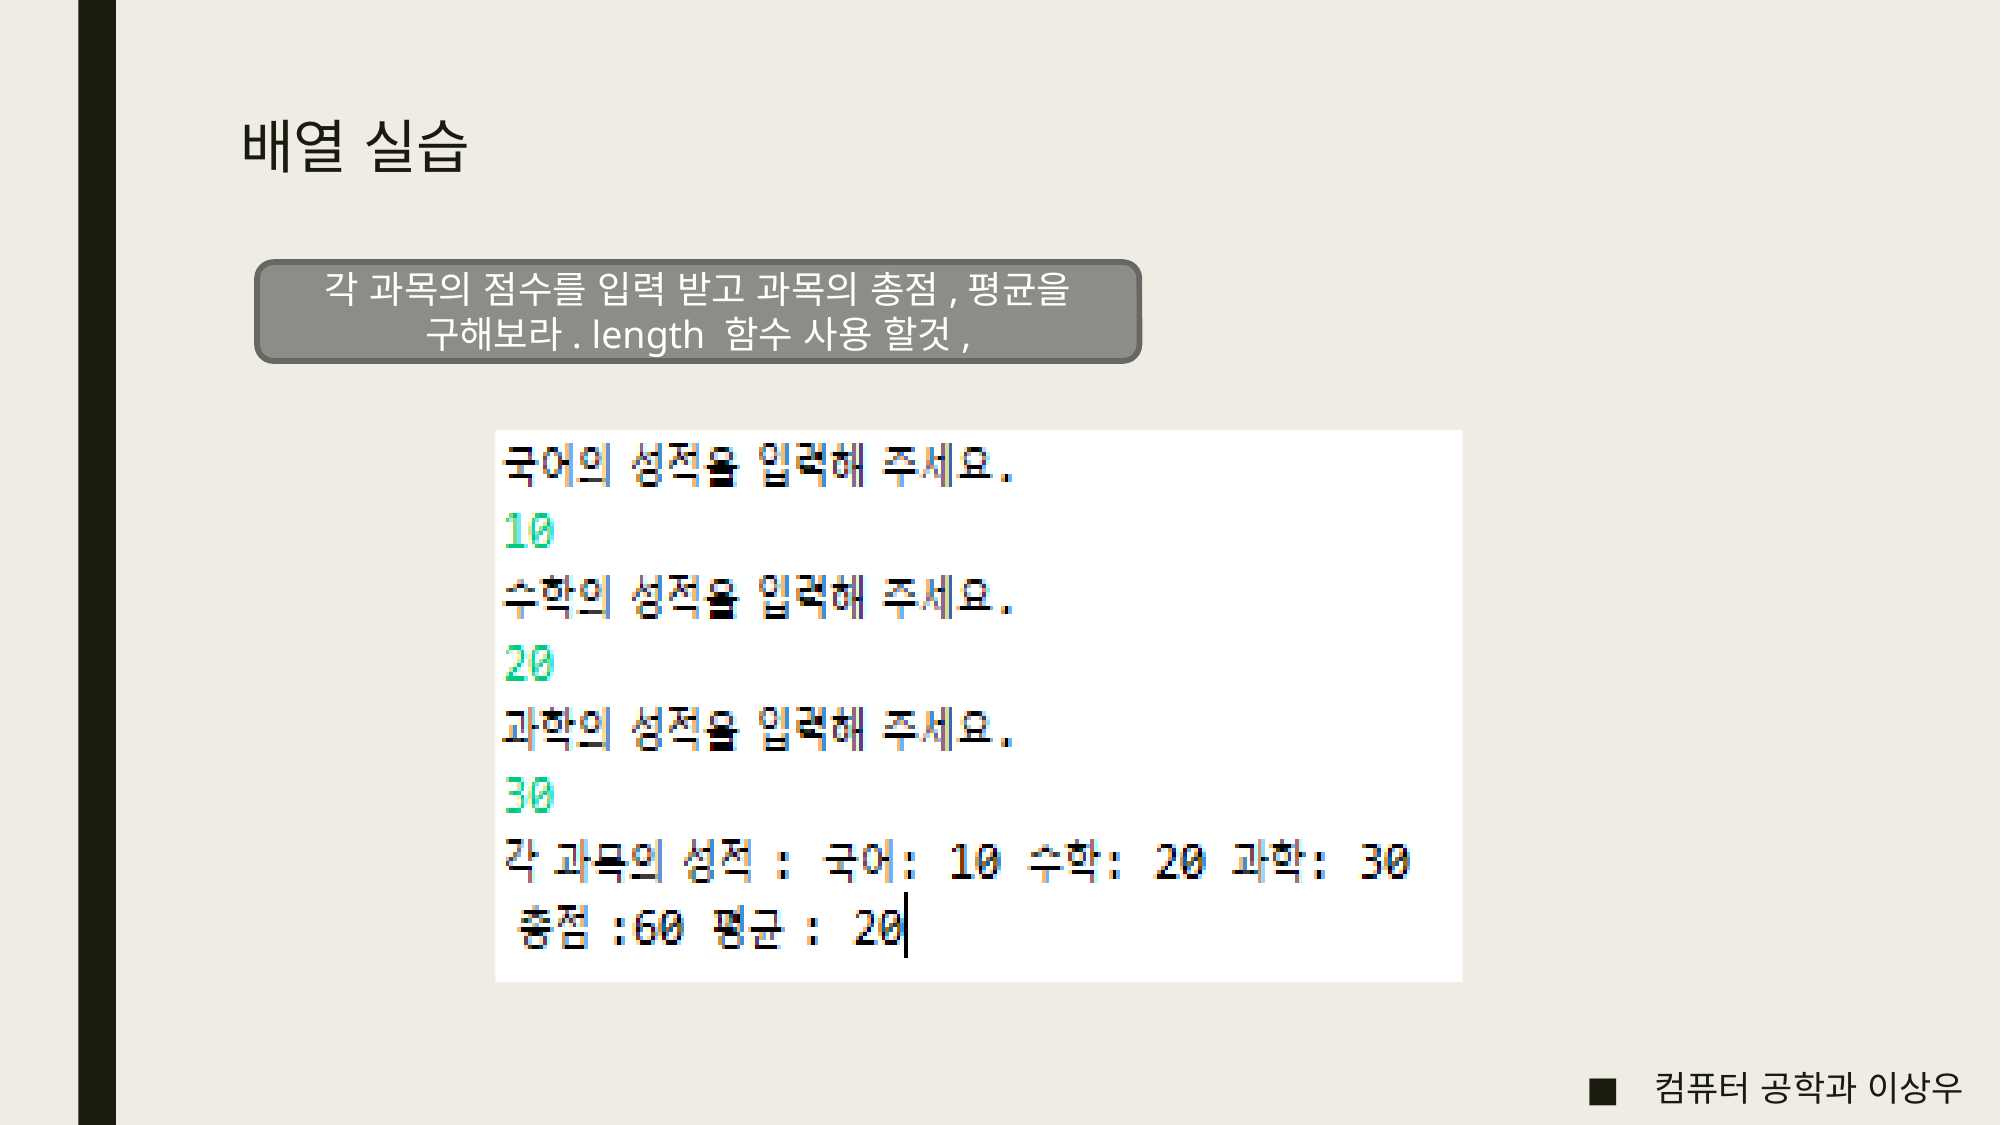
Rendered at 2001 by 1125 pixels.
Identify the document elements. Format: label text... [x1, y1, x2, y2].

text_box 컴퓨터 공학과 이상우 [1571, 1062, 2000, 1125]
title 배열 실습 [225, 111, 522, 193]
picture [495, 430, 1463, 982]
text_box 각 과목의 점수를 입력 받고 과목의 총점,평균을 구해보라. length 함수 사용 할것, [254, 259, 1143, 364]
